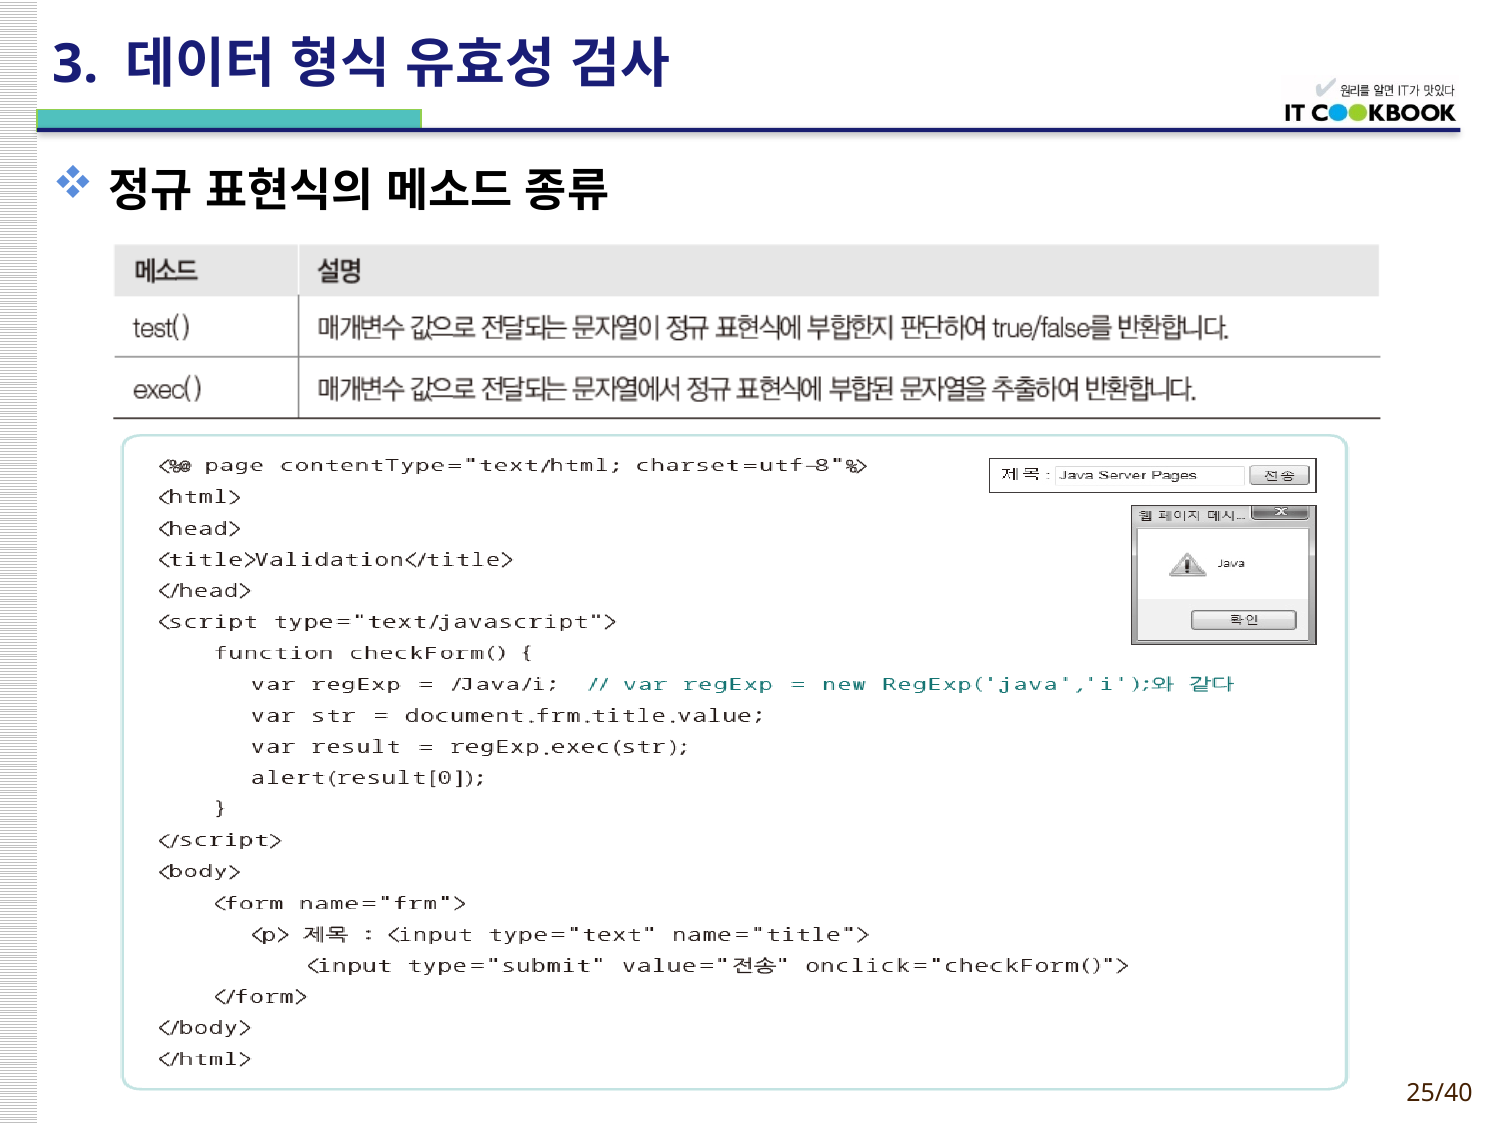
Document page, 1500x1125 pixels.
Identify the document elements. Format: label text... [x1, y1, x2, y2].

picture [112, 243, 1388, 424]
picture [112, 430, 1353, 1094]
picture [1281, 75, 1459, 123]
list 정규 표현식의 메소드 종류 [37, 152, 1463, 1091]
title 3. 데이터 형식 유효성 검사 [37, 13, 1278, 109]
